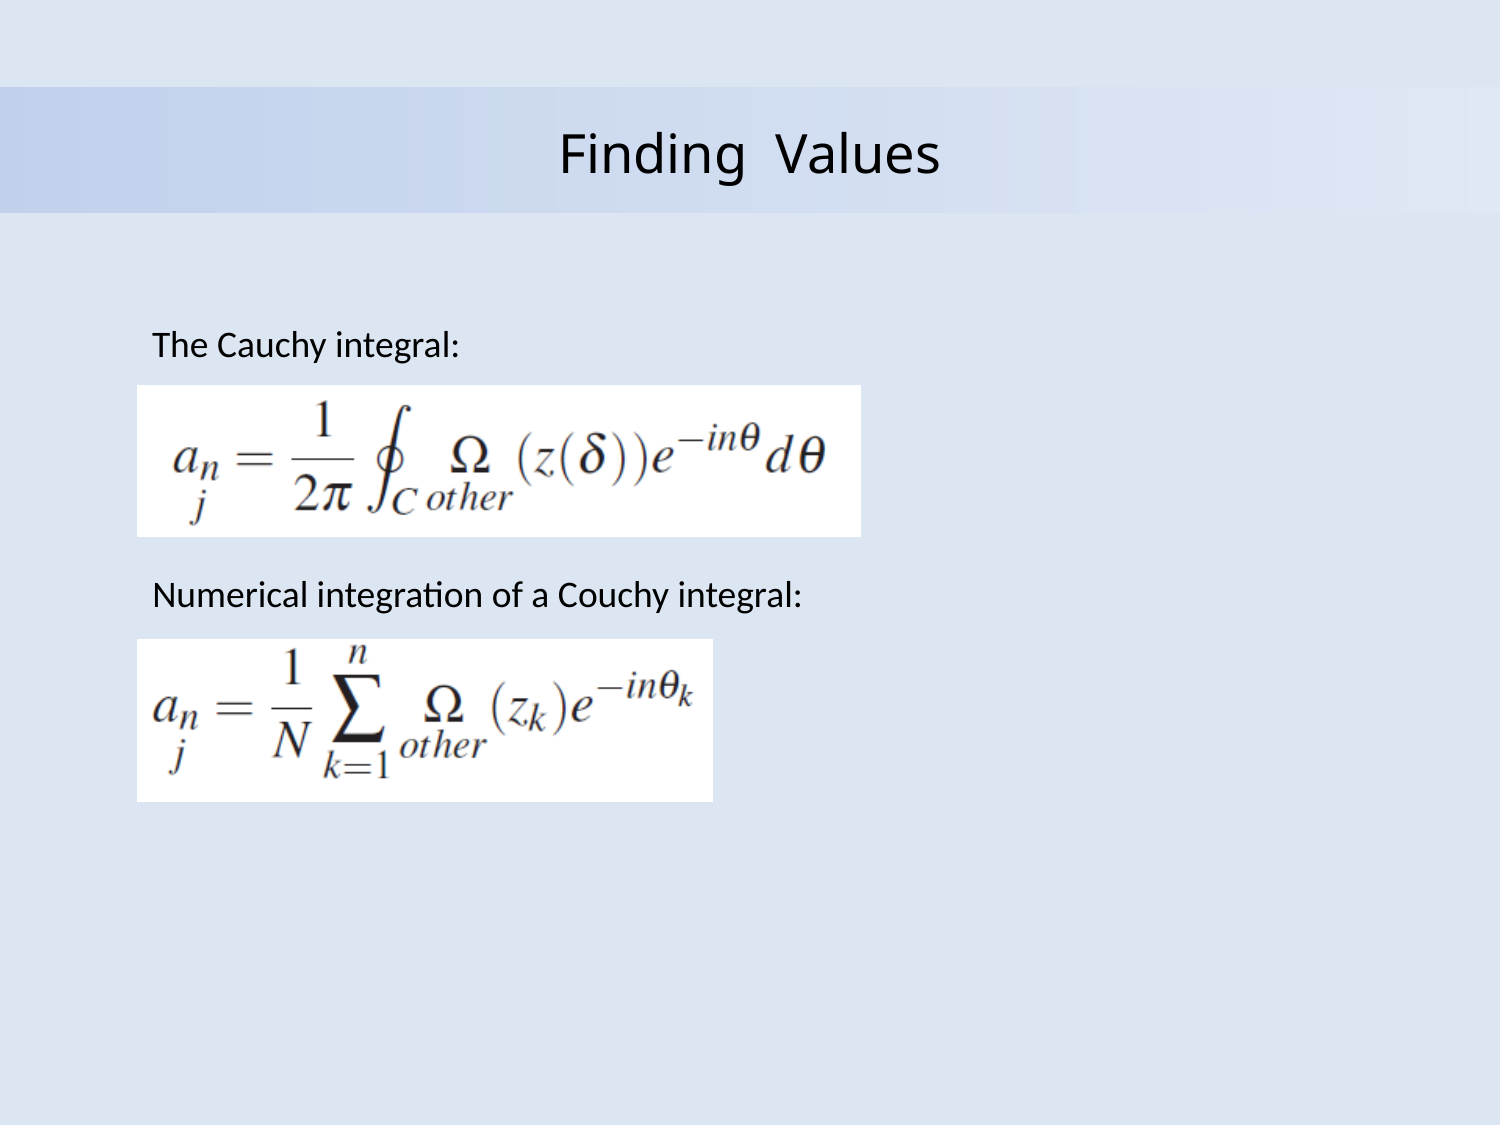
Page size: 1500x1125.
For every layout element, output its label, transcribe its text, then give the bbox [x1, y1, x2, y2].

text_box The Cauchy integral: [137, 312, 950, 418]
text_box Numerical integration of a Couchy integral: [137, 562, 938, 623]
text_box [0, 85, 1500, 215]
picture [137, 638, 713, 802]
picture [137, 385, 862, 538]
